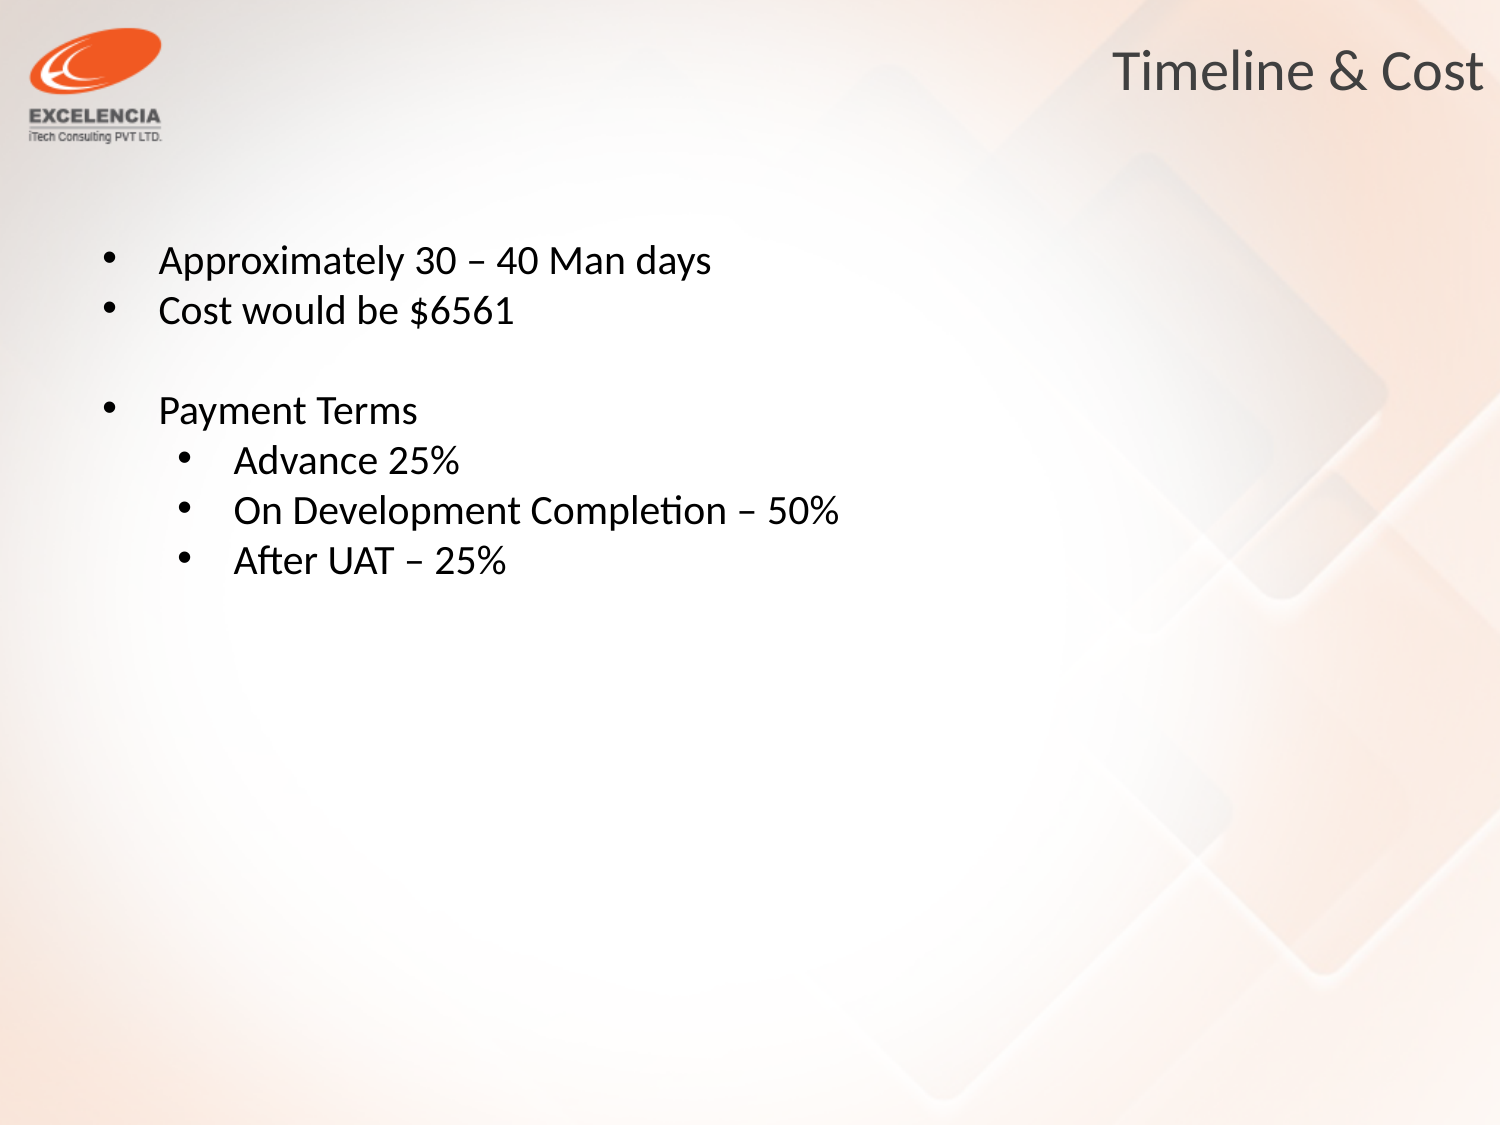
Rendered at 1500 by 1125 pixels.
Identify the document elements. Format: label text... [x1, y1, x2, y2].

picture [0, 0, 1500, 1125]
text_box Approximately 30 – 40 Man days Cost would be $6561 Payment Terms Advance 25% On Development Completion – 50% After UAT – 25% [87, 224, 1438, 590]
text_box Timeline & Cost [612, 24, 1500, 100]
